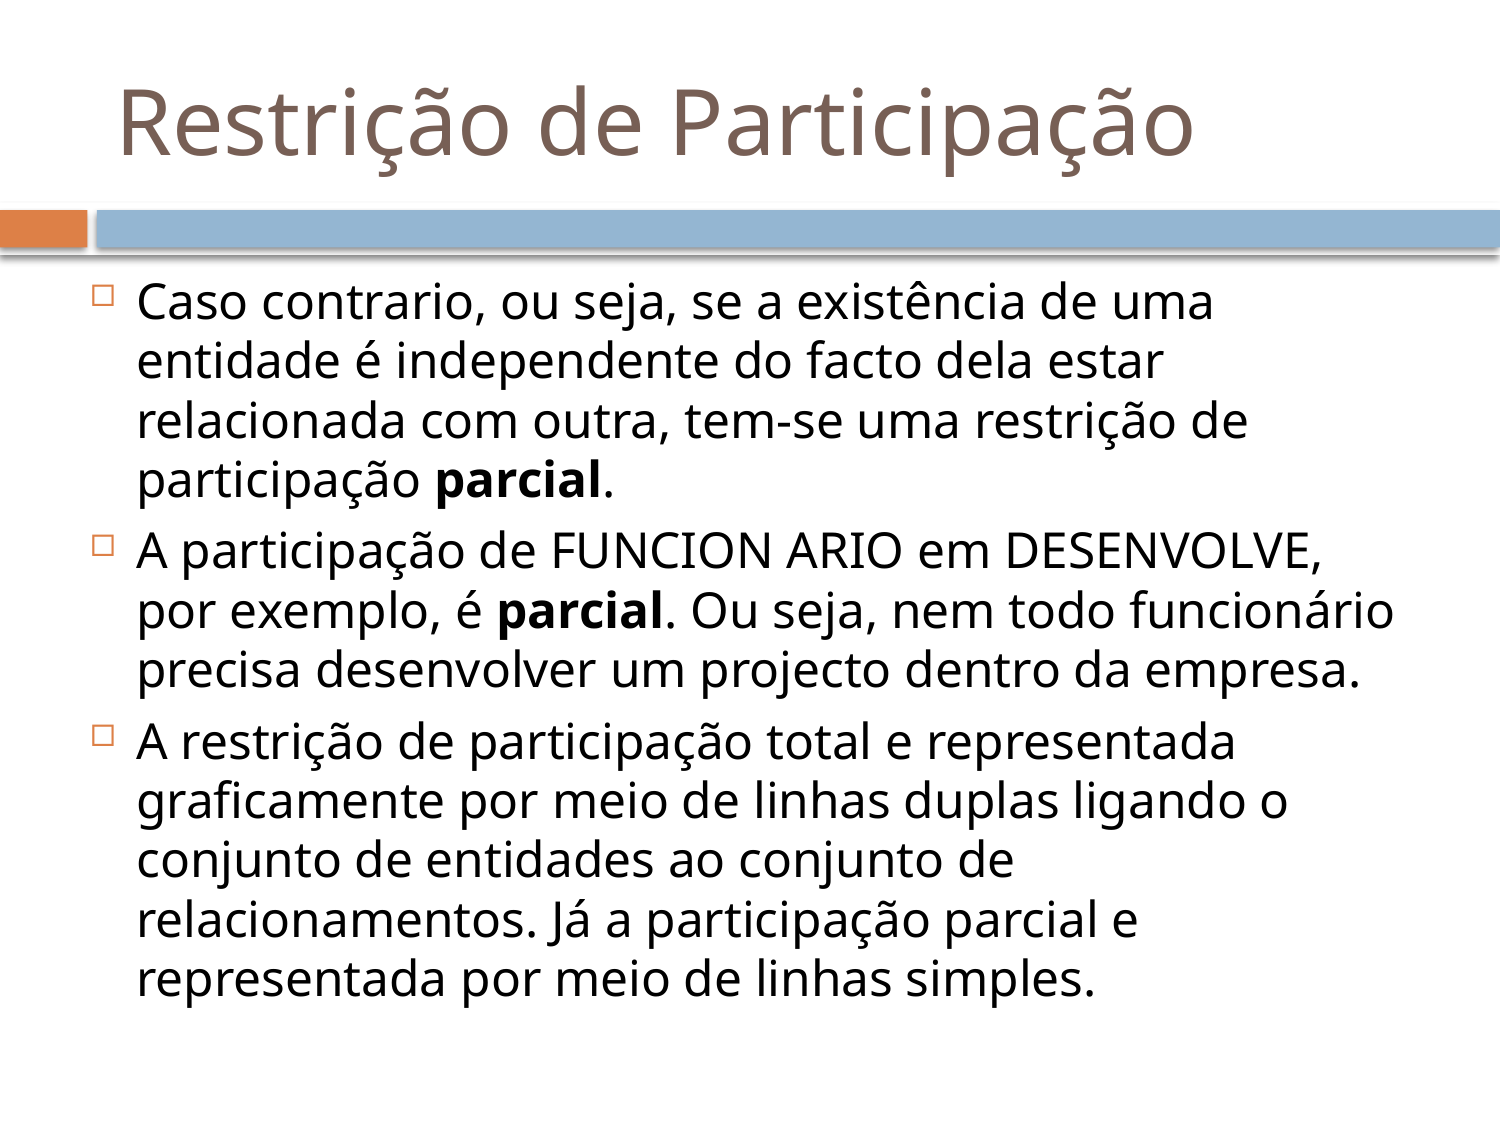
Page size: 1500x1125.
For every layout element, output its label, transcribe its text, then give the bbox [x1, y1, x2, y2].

title Restrição de Participação [100, 37, 1438, 200]
list Caso contrario, ou seja, se a existência de uma entidade é independente do facto dela estar relacionada com outra, tem-se uma restrição de participação parcial. A participação de FUNCION ARIO em DESENVOLVE, por exemplo, é parcial. Ou seja, nem todo funcionário precisa desenvolver um projecto dentro da empresa. A restrição de participação total e representada graficamente por meio de linhas duplas ligando o conjunto de entidades ao conjunto de relacionamentos. Já a participação parcial e representada por meio de linhas simples. [75, 262, 1430, 1062]
